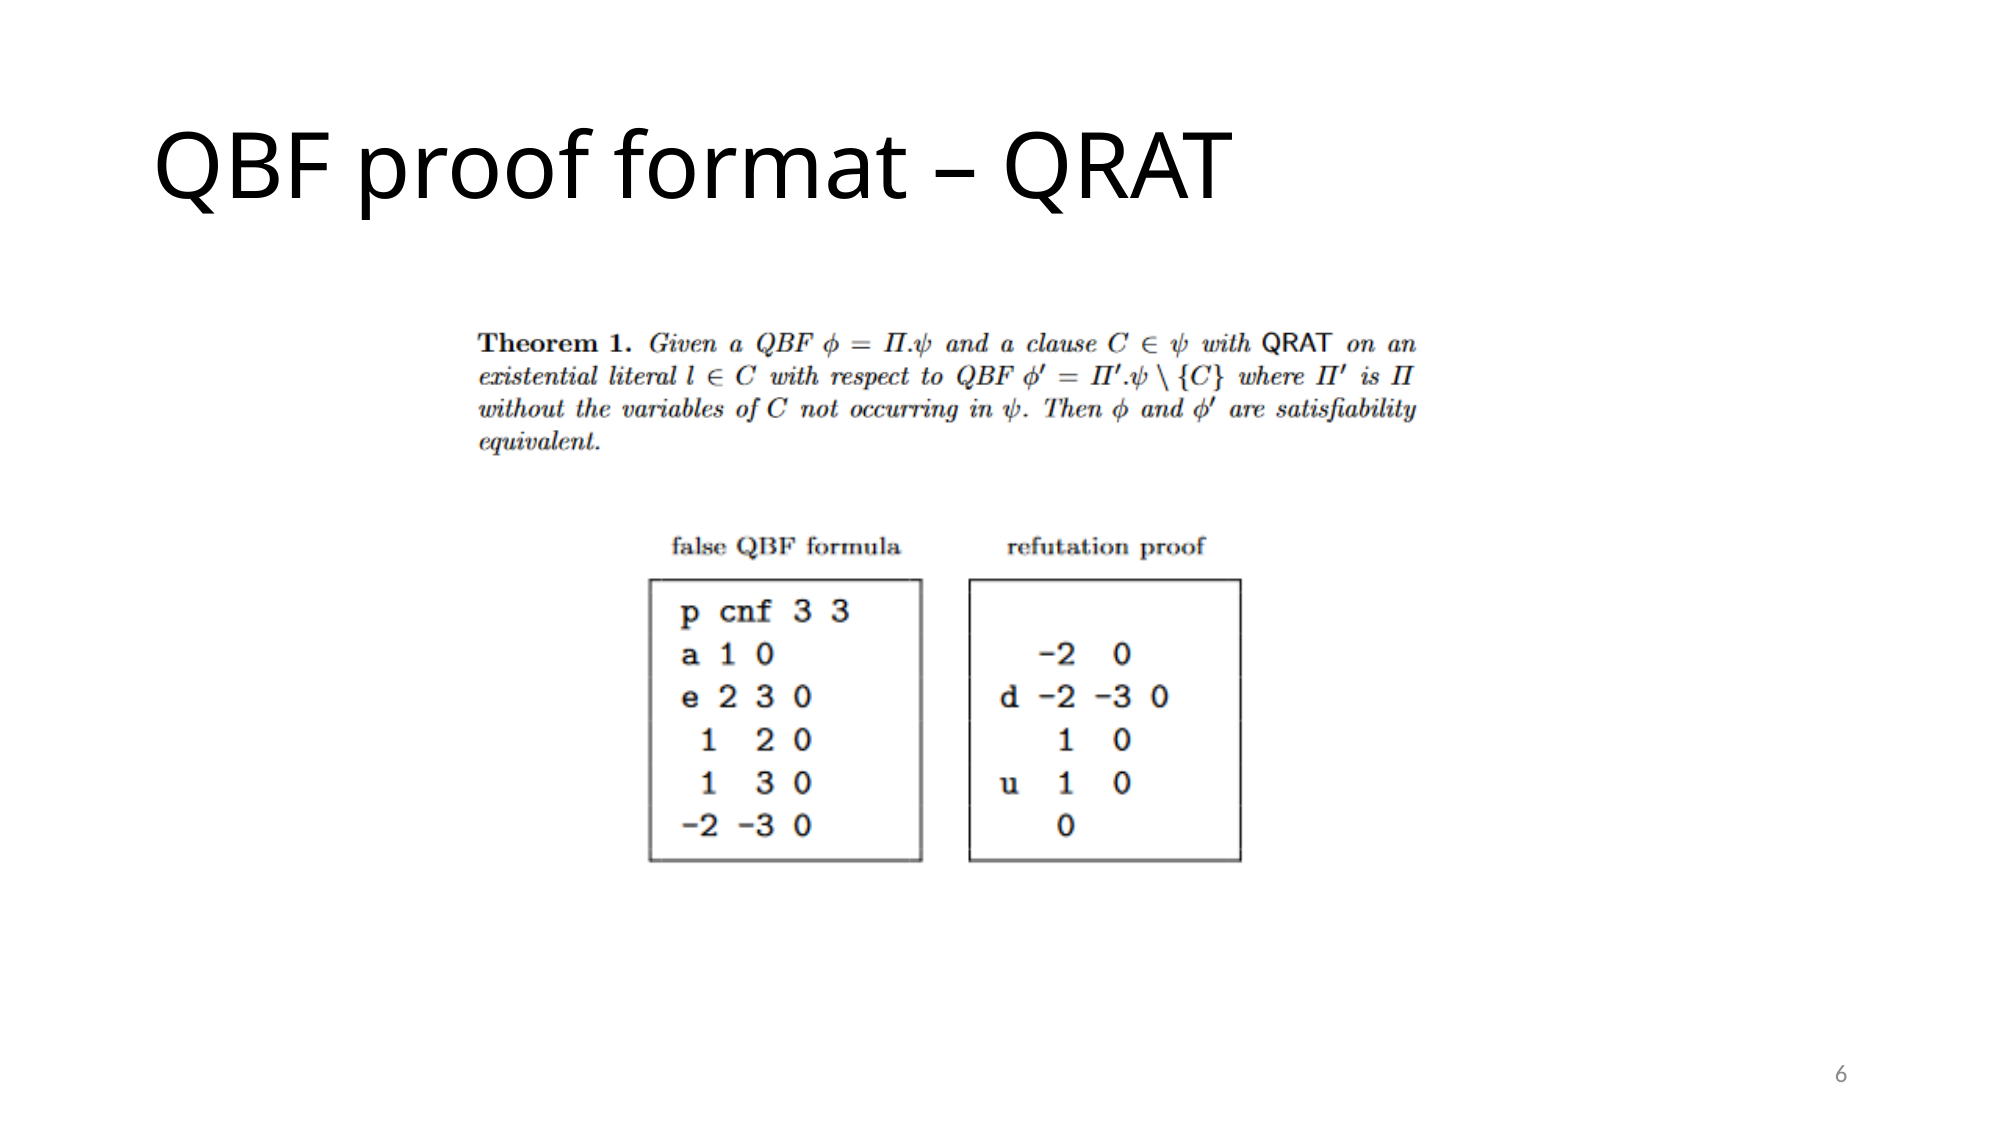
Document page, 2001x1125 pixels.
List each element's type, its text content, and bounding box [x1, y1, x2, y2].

title QBF proof format – QRAT [137, 59, 1863, 278]
picture [465, 319, 1432, 473]
picture [631, 515, 1265, 888]
slide_number 6 [1412, 1042, 1863, 1103]
